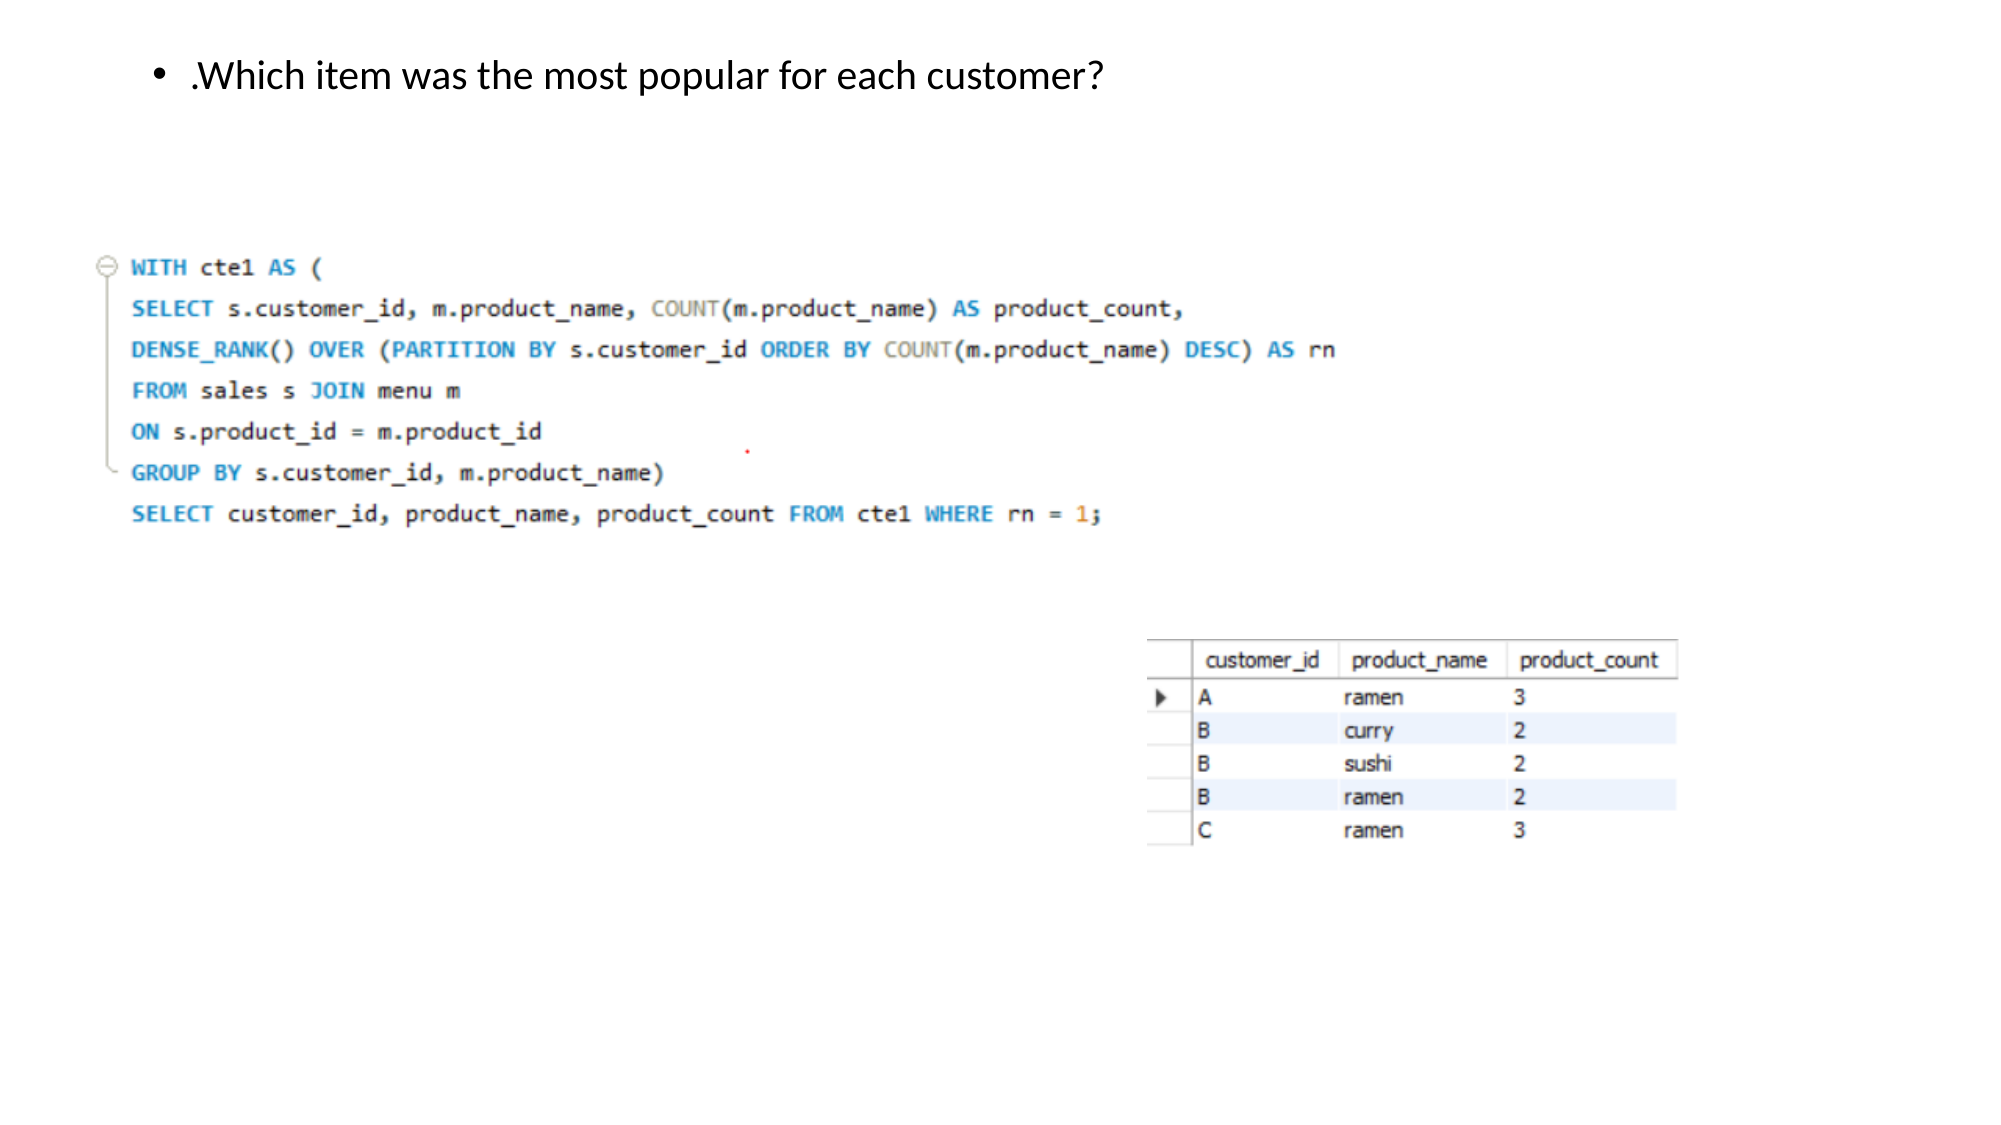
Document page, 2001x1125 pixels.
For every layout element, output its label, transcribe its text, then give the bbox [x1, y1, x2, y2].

picture [90, 232, 1352, 555]
list .Which item was the most popular for each customer? [137, 46, 1863, 1014]
picture [1147, 639, 1696, 875]
